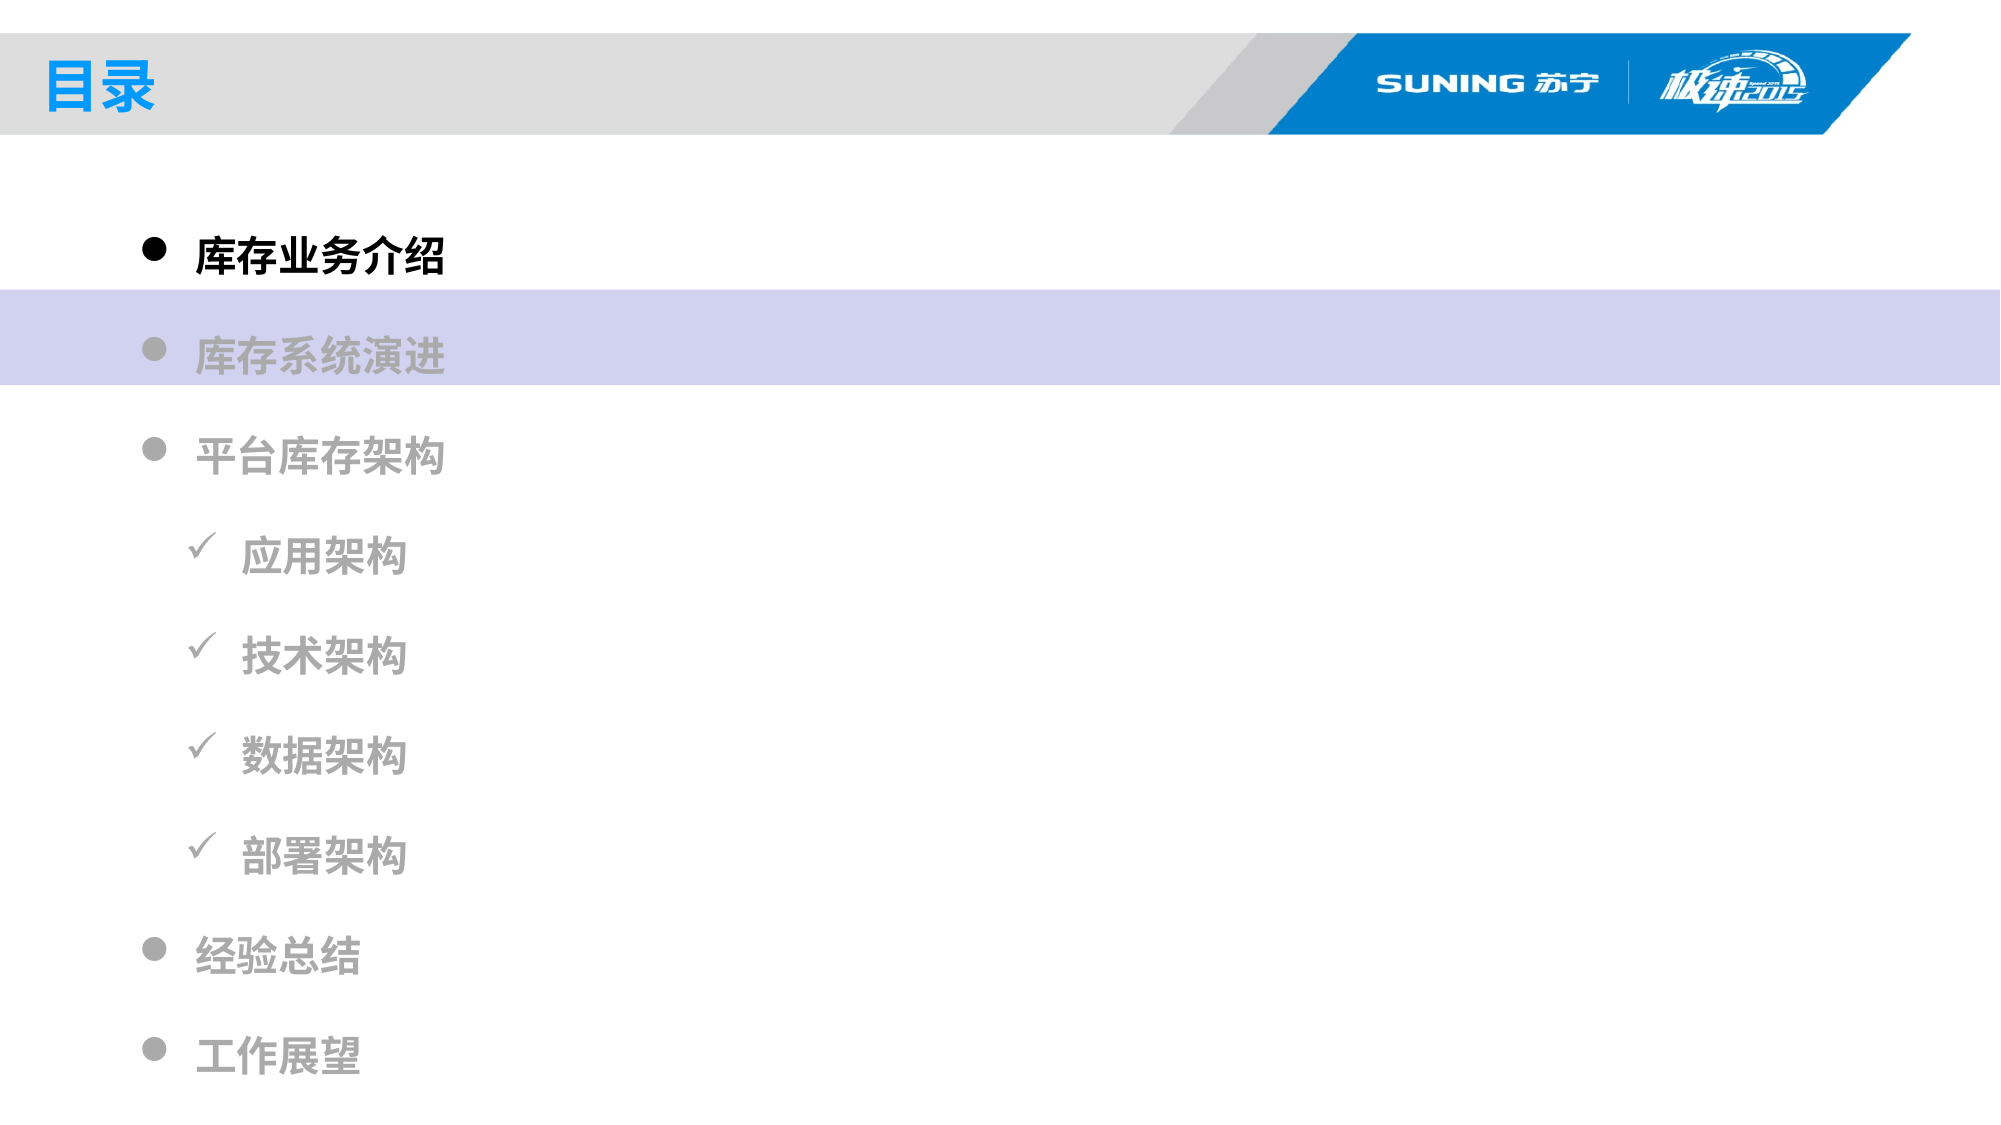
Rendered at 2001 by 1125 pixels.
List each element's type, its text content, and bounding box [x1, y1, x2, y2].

text_box 库存业务介绍 库存系统演进 平台库存架构 应用架构 技术架构 数据架构 部署架构 经验总结 工作展望 [123, 197, 1911, 1102]
text_box 目录 [27, 41, 1366, 127]
picture [0, 0, 2001, 1125]
text_box [1911, 289, 2000, 386]
text_box [0, 289, 123, 386]
